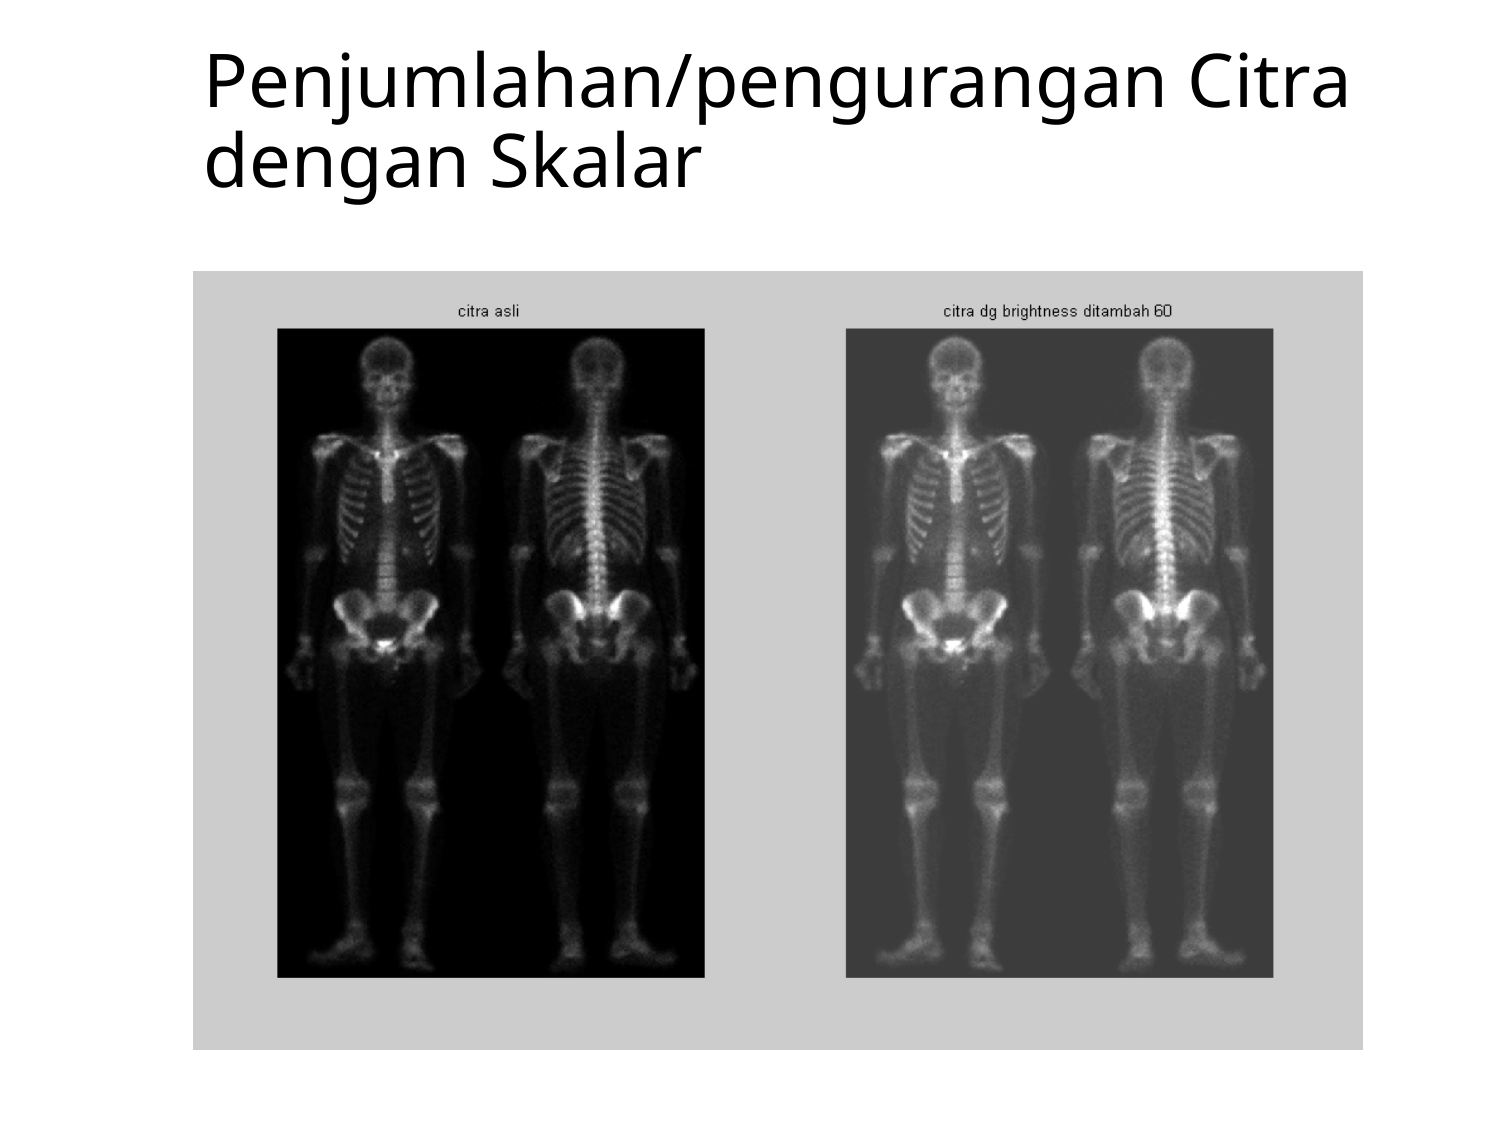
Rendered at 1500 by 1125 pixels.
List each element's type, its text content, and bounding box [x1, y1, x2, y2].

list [193, 271, 1363, 1050]
title Penjumlahan/pengurangan Citra dengan Skalar [188, 35, 1468, 213]
